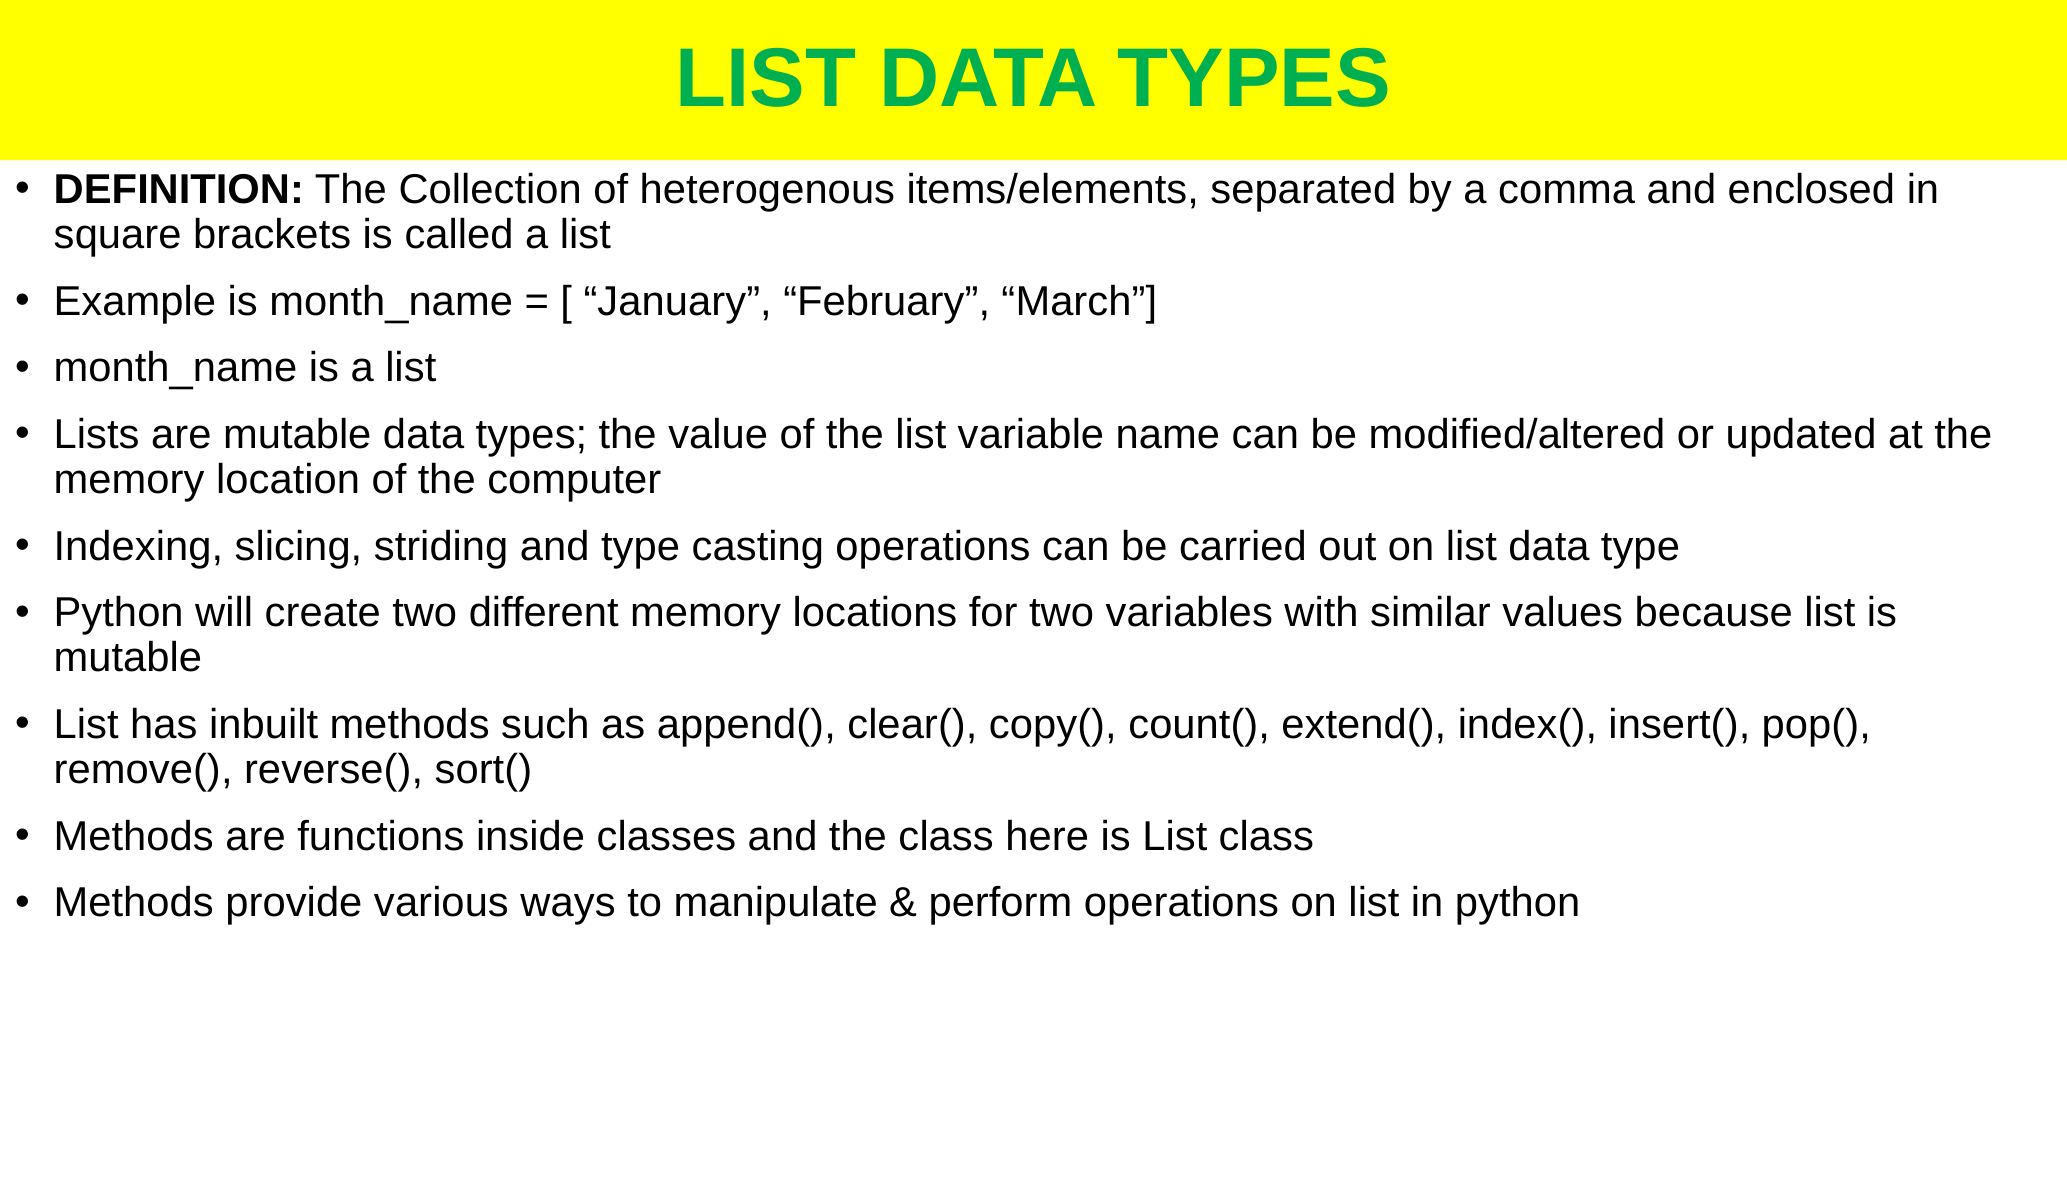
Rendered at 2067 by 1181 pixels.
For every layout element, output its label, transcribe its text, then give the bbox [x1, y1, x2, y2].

title LIST DATA TYPES [0, 0, 2067, 160]
list DEFINITION: The Collection of heterogenous items/elements, separated by a comma and enclosed in square brackets is called a list Example is month_name = [ “January”, “February”, “March”] month_name is a list Lists are mutable data types; the value of the list variable name can be modified/altered or updated at the memory location of the computer Indexing, slicing, striding and type casting operations can be carried out on list data type Python will create two different memory locations for two variables with similar values because list is mutable List has inbuilt methods such as append(), clear(), copy(), count(), extend(), index(), insert(), pop(), remove(), reverse(), sort() Methods are functions inside classes and the class here is List class Methods provide various ways to manipulate & perform operations on list in python [0, 160, 2067, 1181]
